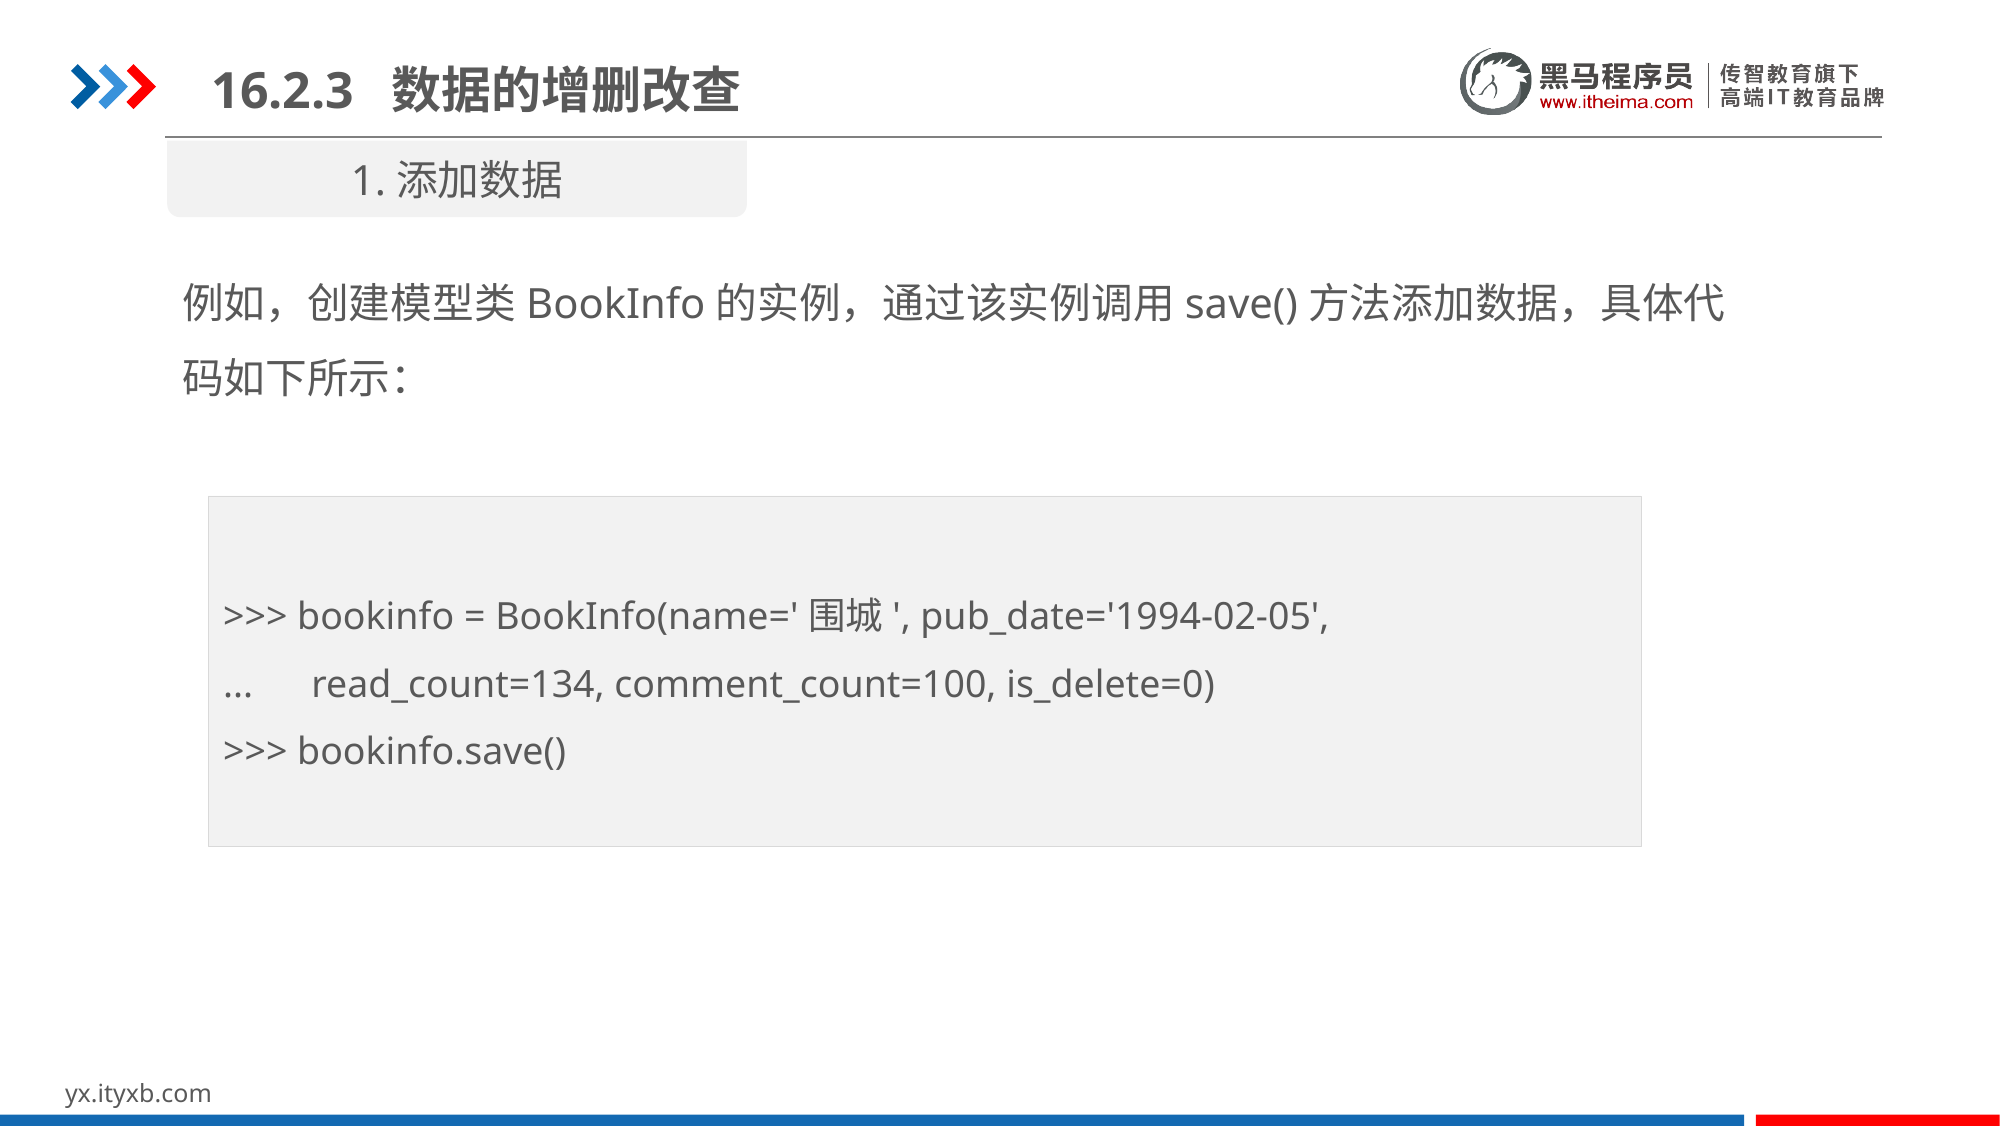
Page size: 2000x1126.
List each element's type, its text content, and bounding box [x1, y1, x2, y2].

text_box 例如，创建模型类BookInfo的实例，通过该实例调用save()方法添加数据，具体代码如下所示： [167, 244, 1756, 409]
text_box 16.2.3 数据的增删改查 [196, 42, 1008, 136]
picture [1460, 48, 1887, 115]
text_box >>> bookinfo = BookInfo(name='围城', pub_date='1994-02-05', ... read_count=134, comment_count=100, is_delete=0) >>> bookinfo.save() [206, 494, 1643, 848]
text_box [166, 140, 748, 218]
